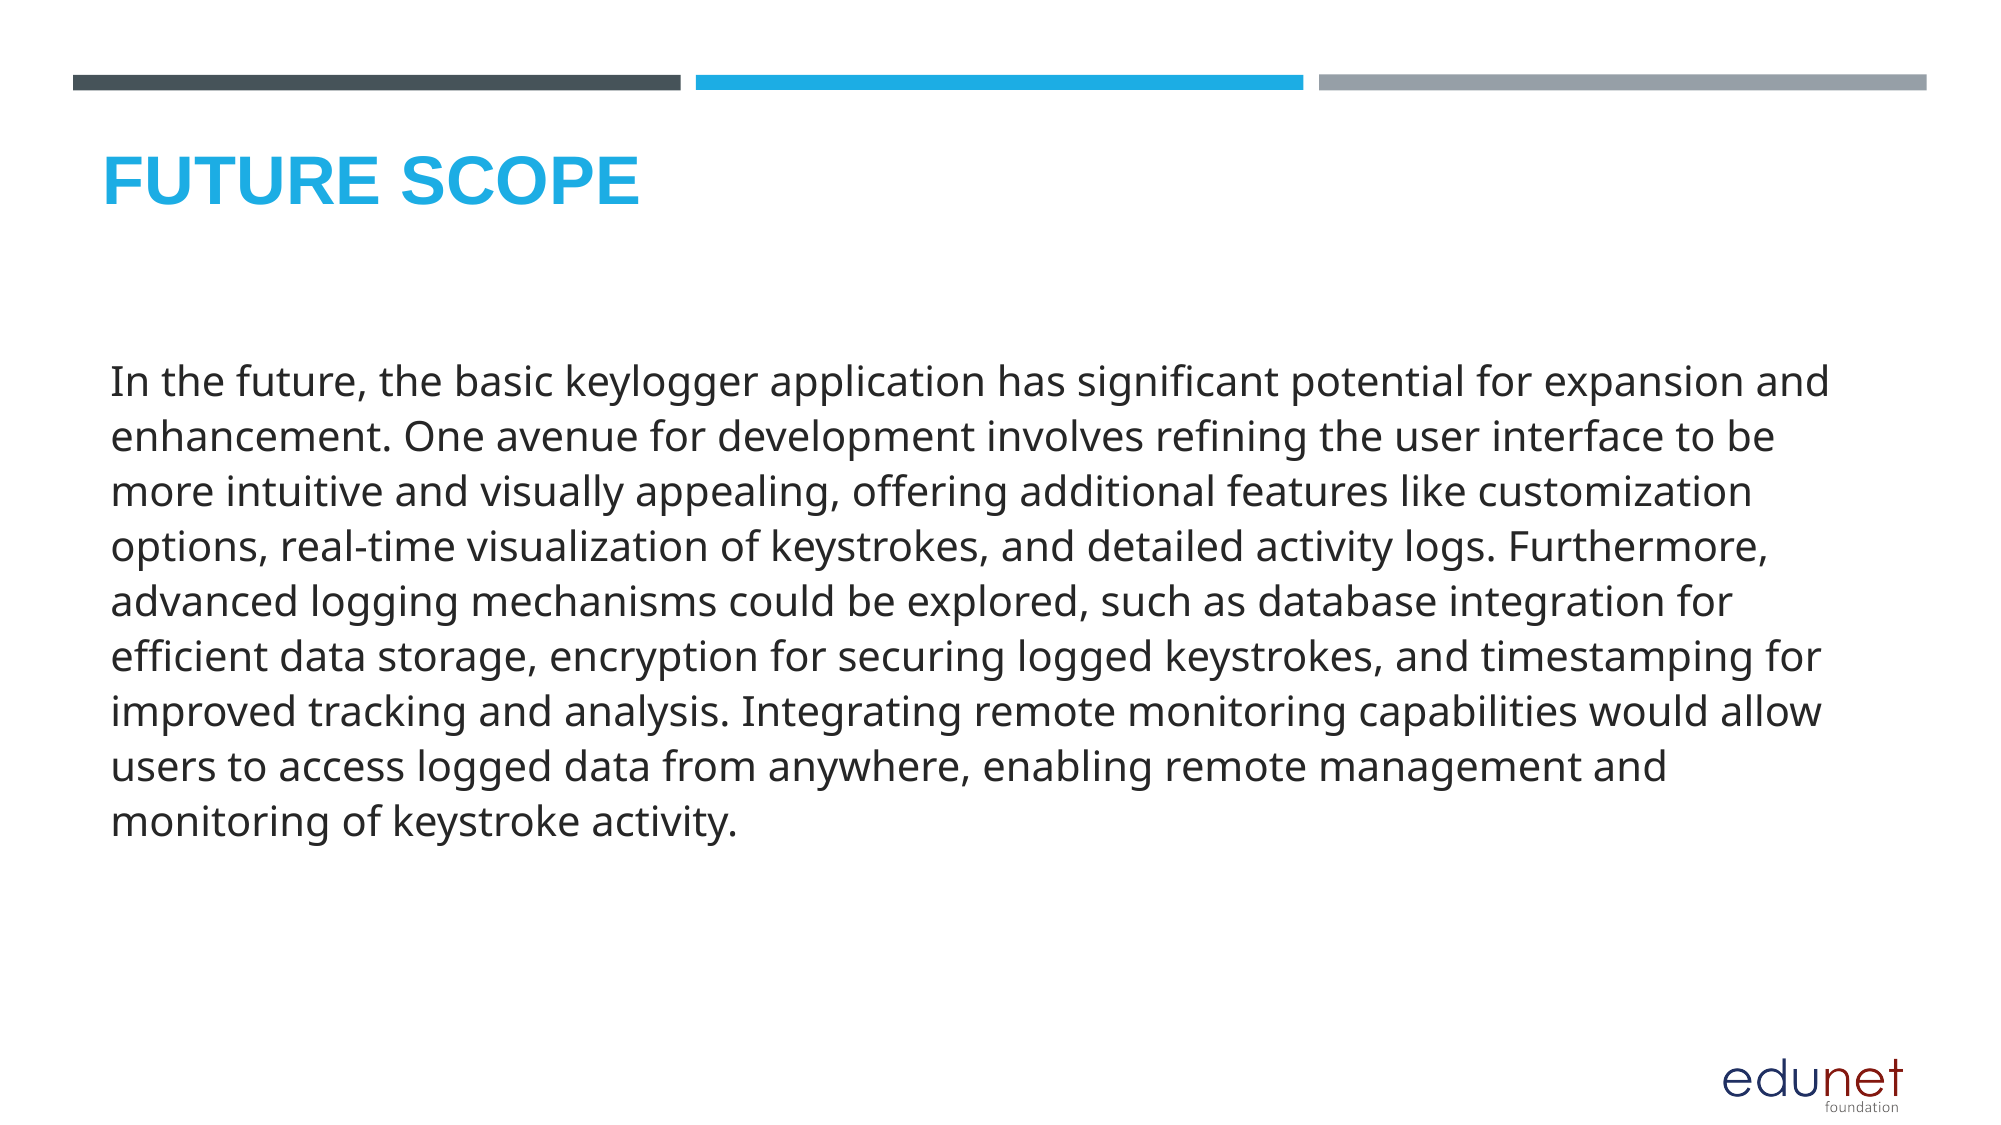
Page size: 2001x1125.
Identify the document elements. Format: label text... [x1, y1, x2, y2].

picture [1719, 1056, 1905, 1116]
list In the future, the basic keylogger application has significant potential for expansion and enhancement. One avenue for development involves refining the user interface to be more intuitive and visually appealing, offering additional features like customization options, real-time visualization of keystrokes, and detailed activity logs. Furthermore, advanced logging mechanisms could be explored, such as database integration for efficient data storage, encryption for securing logged keystrokes, and timestamping for improved tracking and analysis. Integrating remote monitoring capabilities would allow users to access logged data from anywhere, enabling remote management and monitoring of keystroke activity. [94, 213, 1906, 981]
text_box Future scope [87, 138, 1898, 226]
